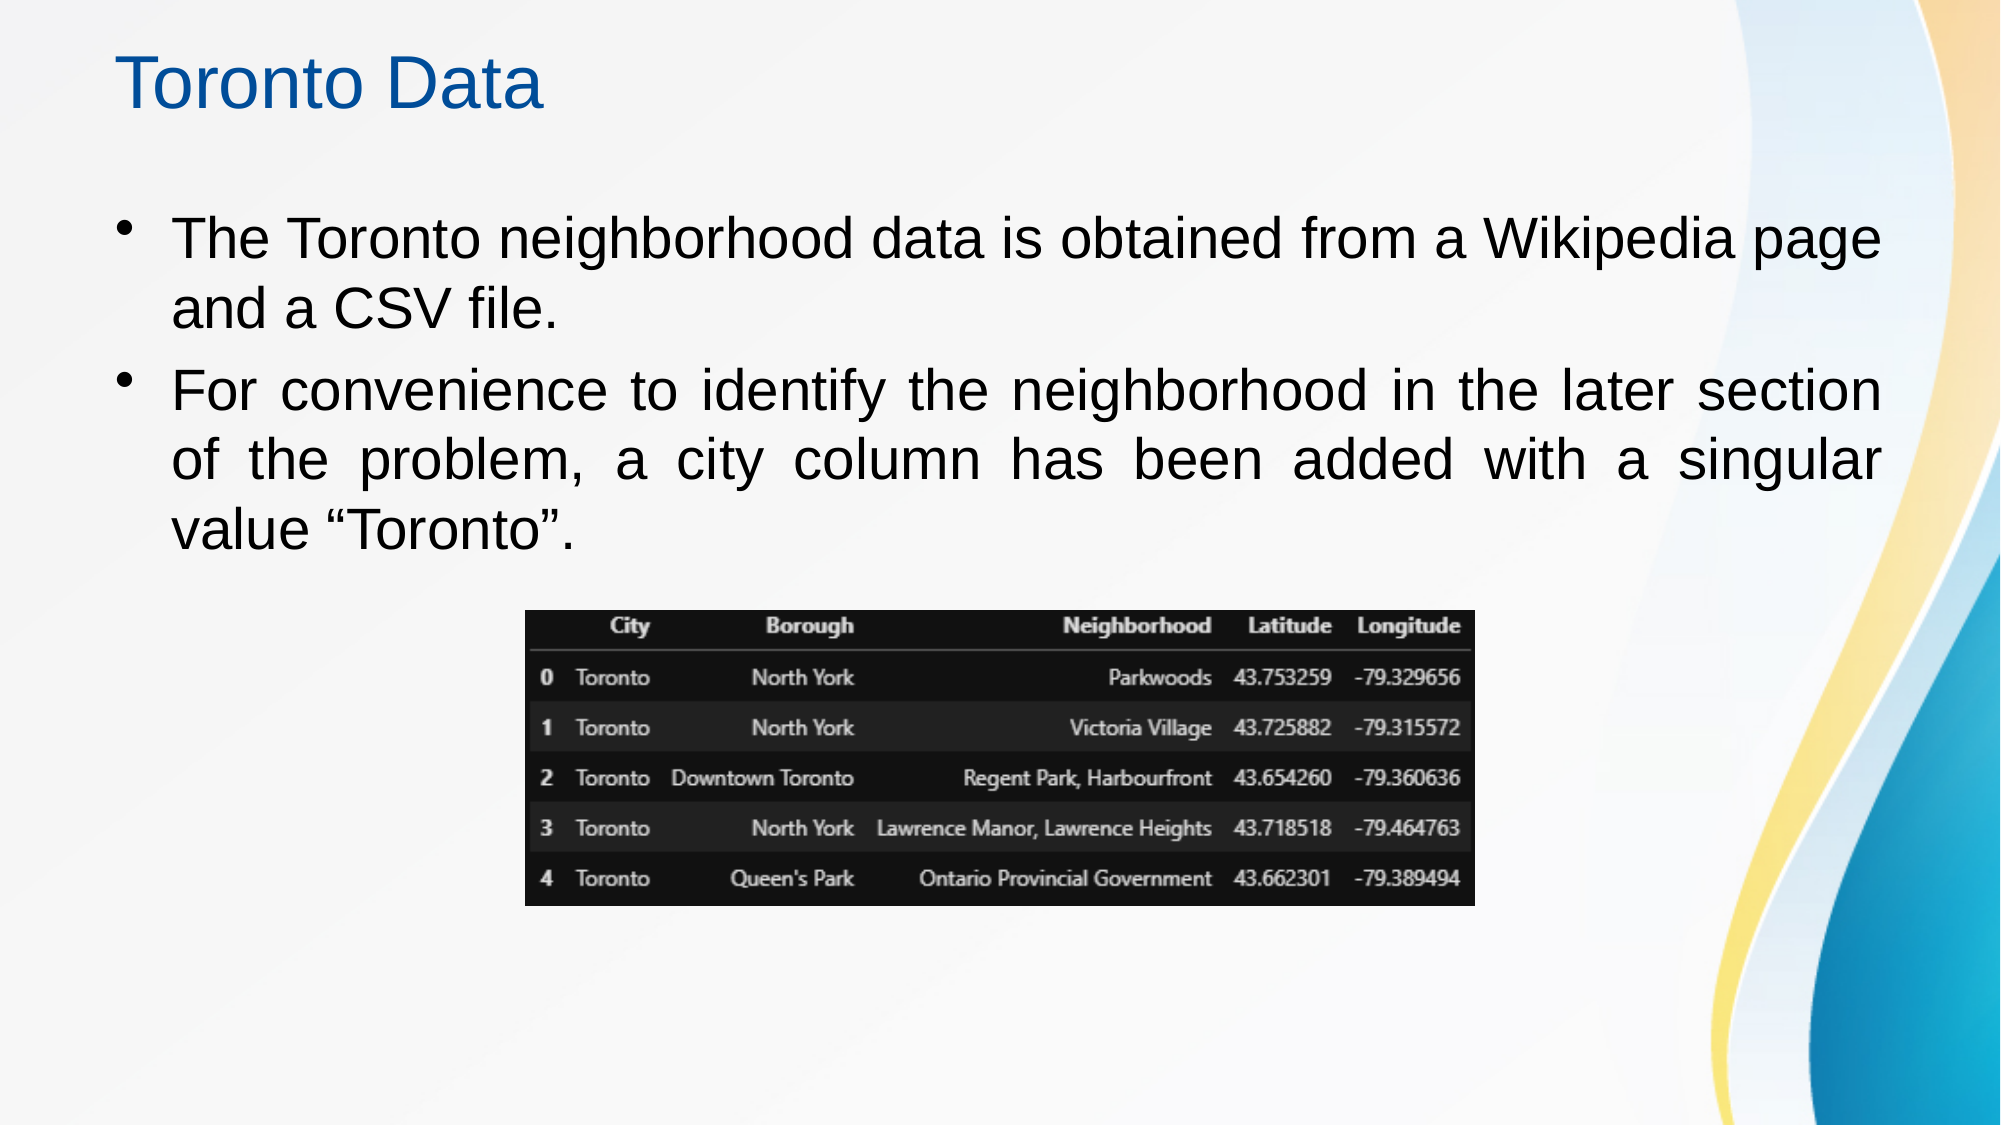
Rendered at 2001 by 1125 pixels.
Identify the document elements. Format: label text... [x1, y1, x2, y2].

list The Toronto neighborhood data is obtained from a Wikipedia page and a CSV file. For convenience to identify the neighborhood in the later section of the problem, a city column has been added with a singular value “Toronto”. [99, 192, 1901, 1006]
title Toronto Data [99, 30, 1901, 127]
picture [0, 0, 2001, 1125]
